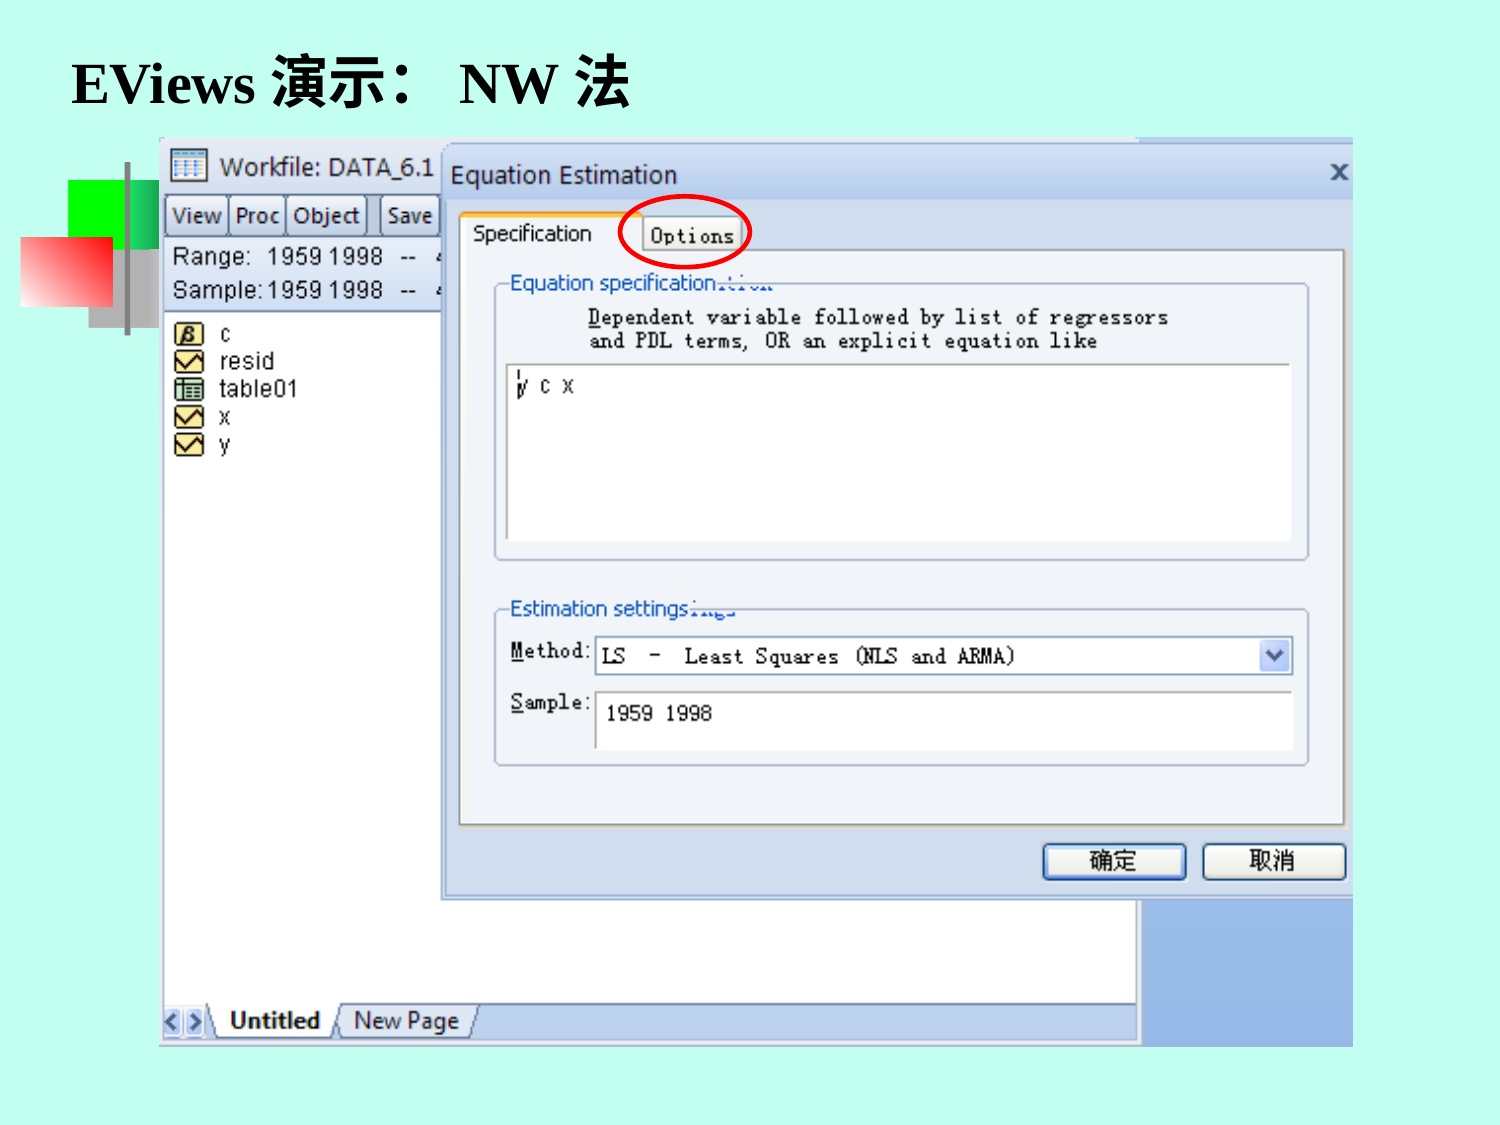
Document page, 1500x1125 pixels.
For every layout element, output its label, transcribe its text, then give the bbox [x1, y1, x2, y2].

picture [159, 136, 1353, 1047]
text_box EViews演示：NW法 [56, 37, 647, 123]
